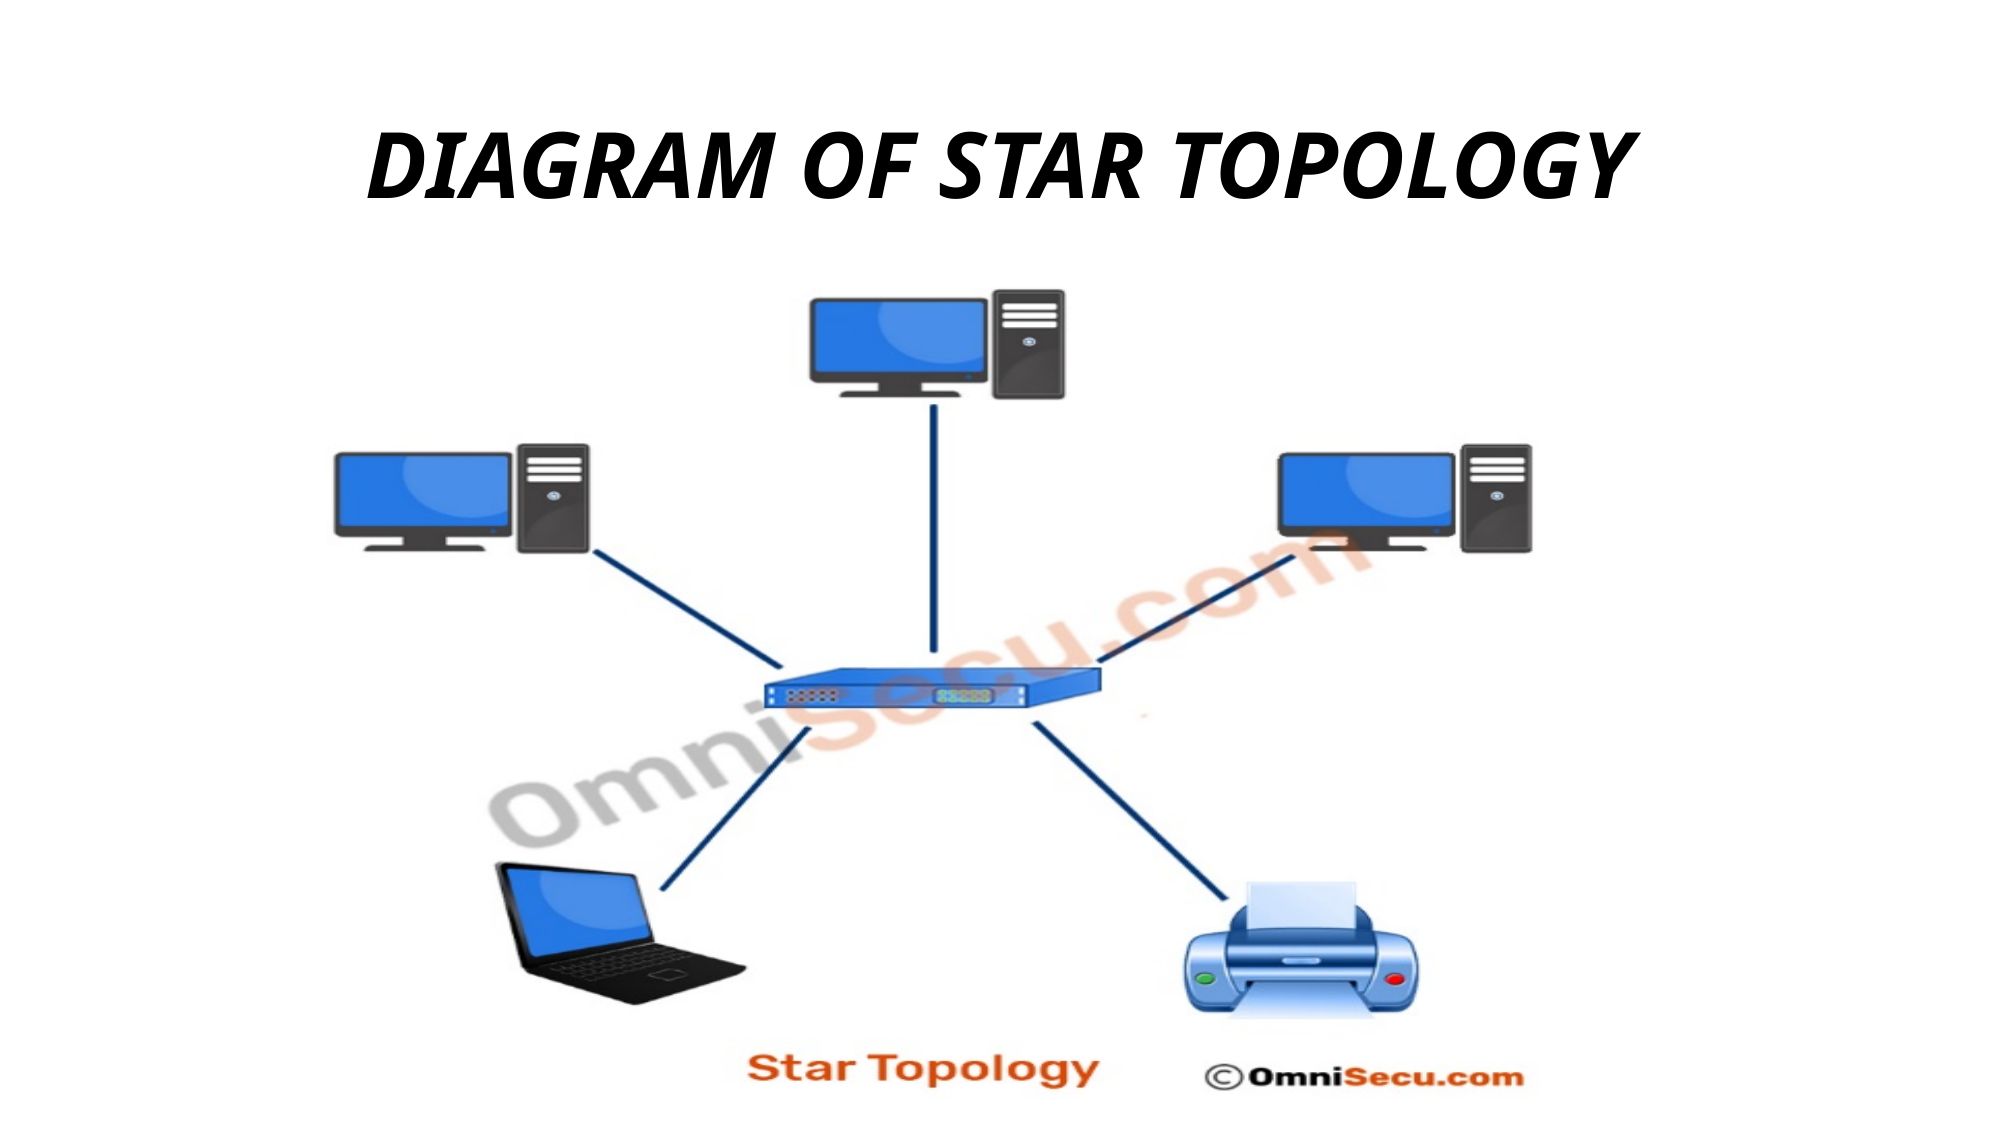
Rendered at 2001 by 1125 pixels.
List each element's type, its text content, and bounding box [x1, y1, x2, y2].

title DIAGRAM OF STAR TOPOLOGY [137, 59, 1863, 278]
picture [326, 277, 1541, 1099]
